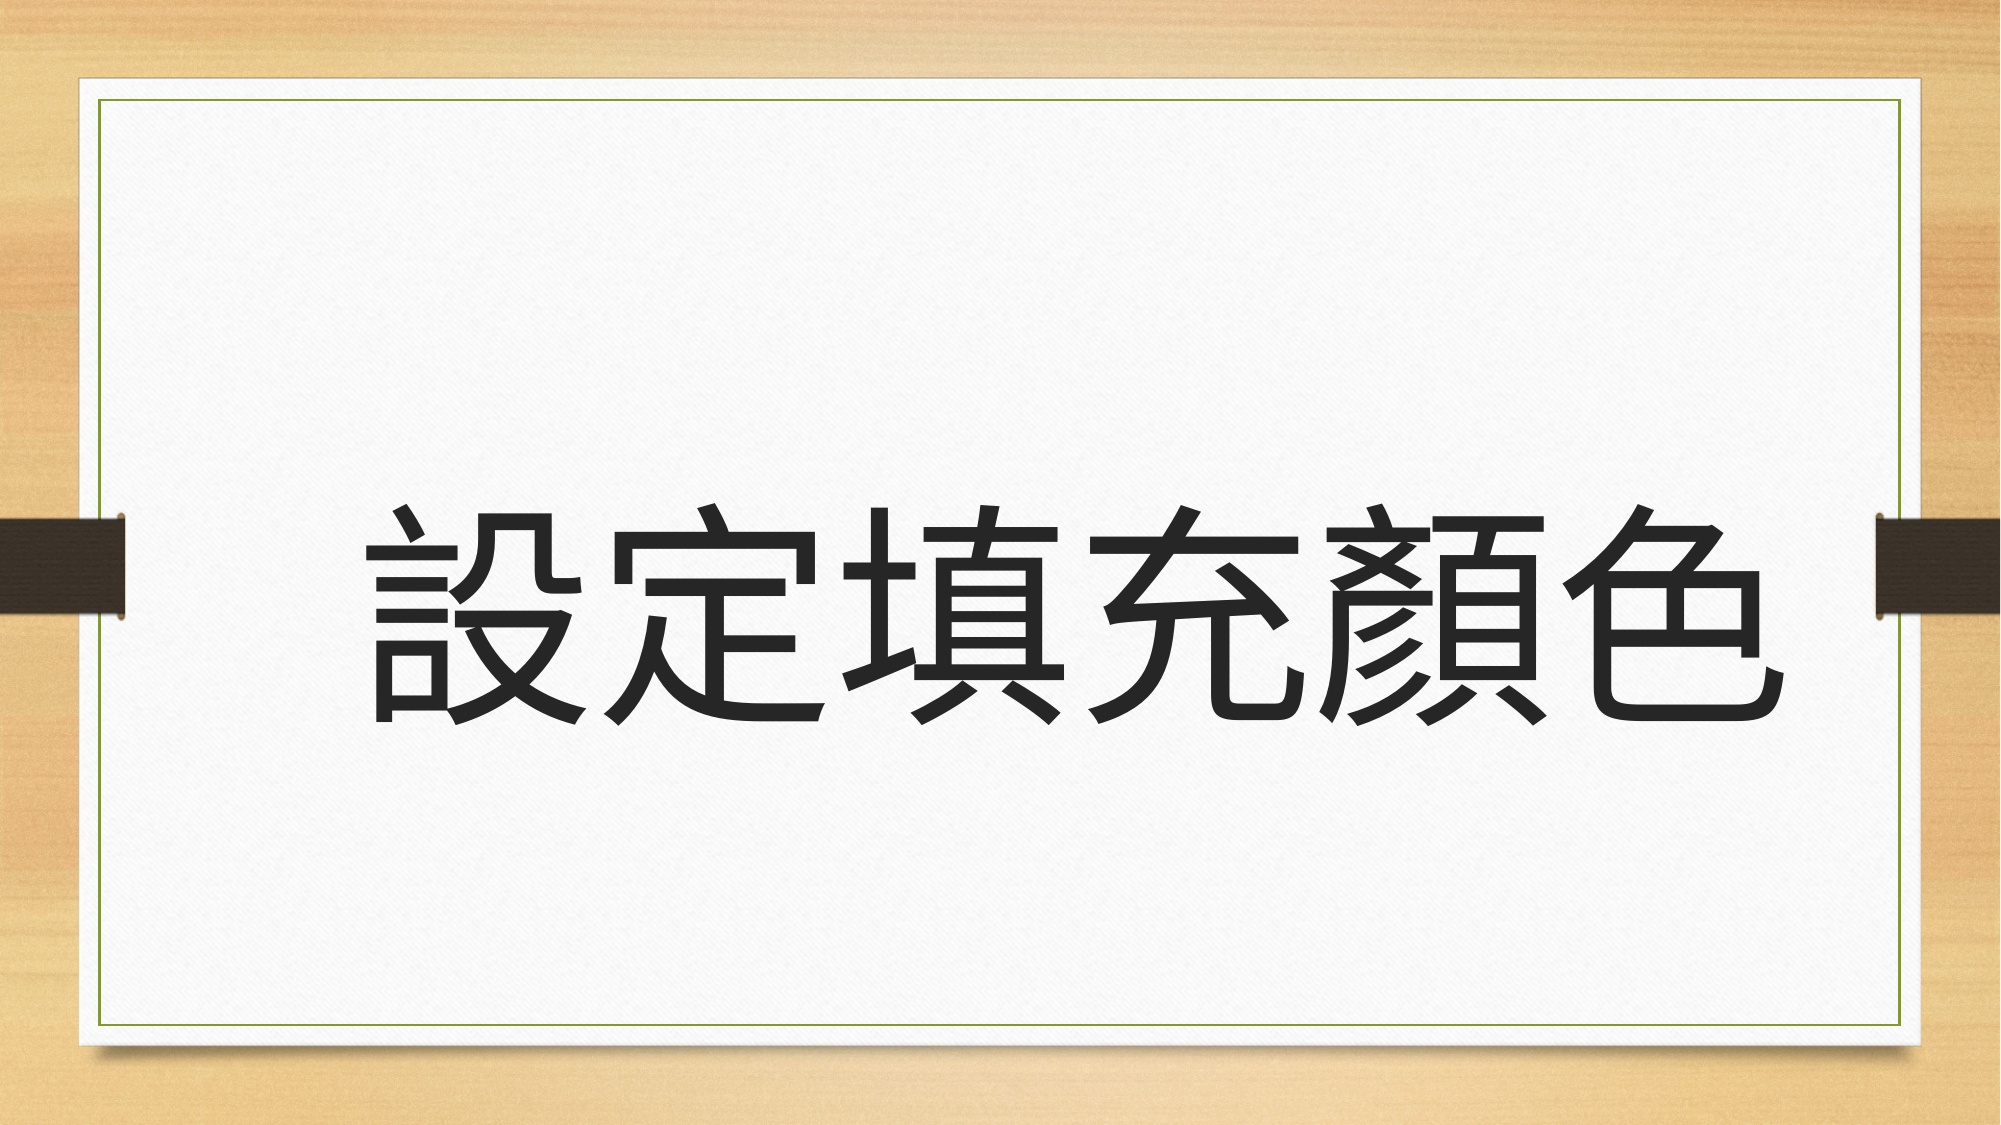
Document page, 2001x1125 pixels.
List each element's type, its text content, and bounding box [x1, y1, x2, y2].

title 設定填充顏色 [164, 121, 1874, 956]
picture [0, 0, 2001, 1125]
